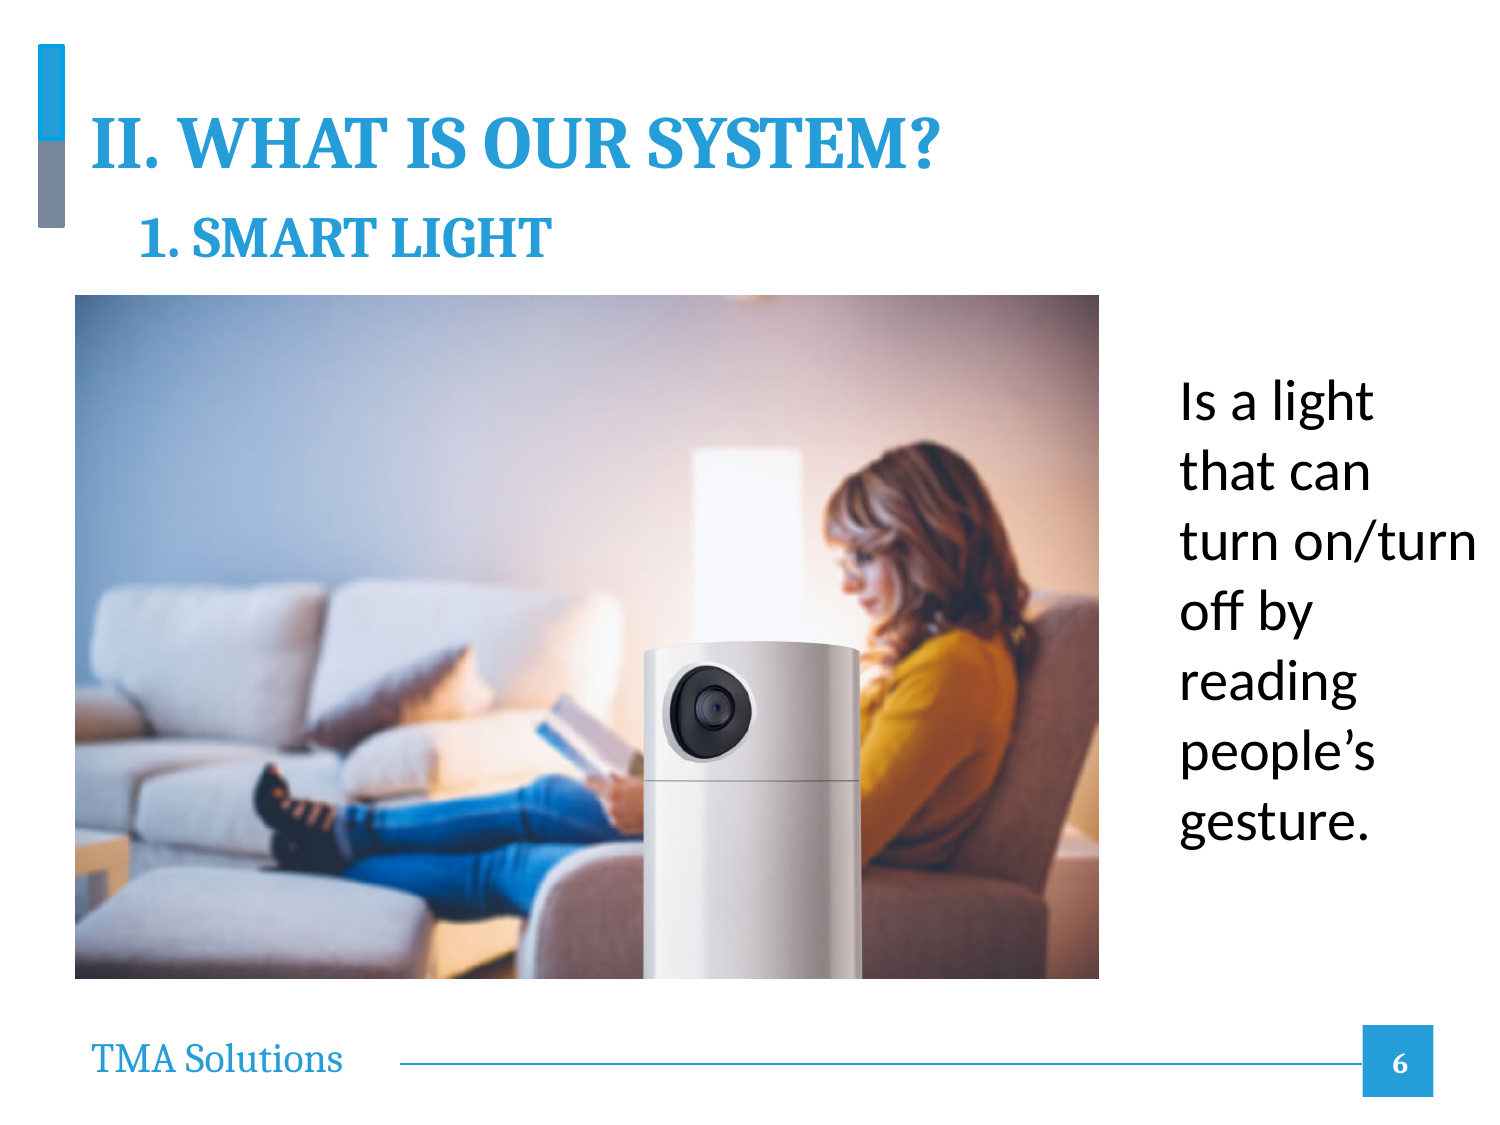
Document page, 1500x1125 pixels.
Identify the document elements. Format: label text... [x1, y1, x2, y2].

text_box Is a light that can turn on/turn off by reading people’s gesture. [1165, 354, 1500, 1070]
picture [74, 295, 1100, 979]
text_box 1. SMART LIGHT [125, 140, 1476, 328]
title II. WHAT IS OUR SYSTEM? [75, 45, 1425, 233]
